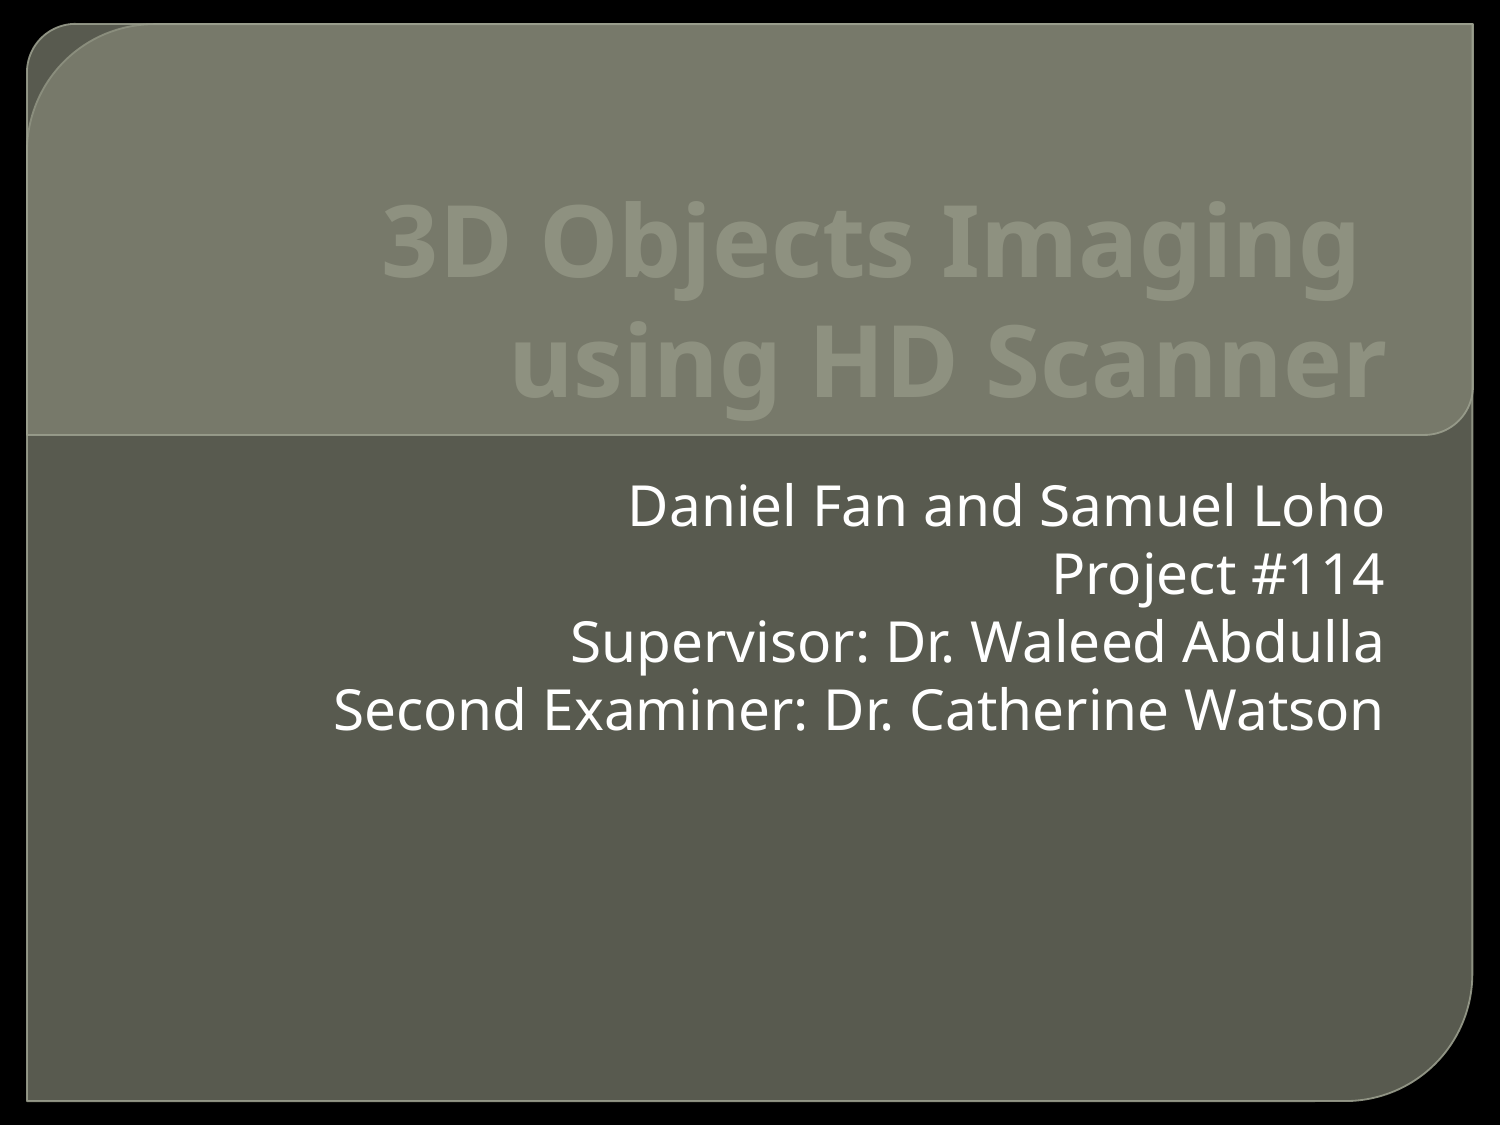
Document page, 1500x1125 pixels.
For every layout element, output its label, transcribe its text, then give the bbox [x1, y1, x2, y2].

subtitle Daniel Fan and Samuel Loho Project #114 Supervisor: Dr. Waleed Abdulla Second Examiner: Dr. Catherine Watson [53, 462, 1427, 750]
title 3D Objects Imaging using HD Scanner [76, 62, 1427, 425]
